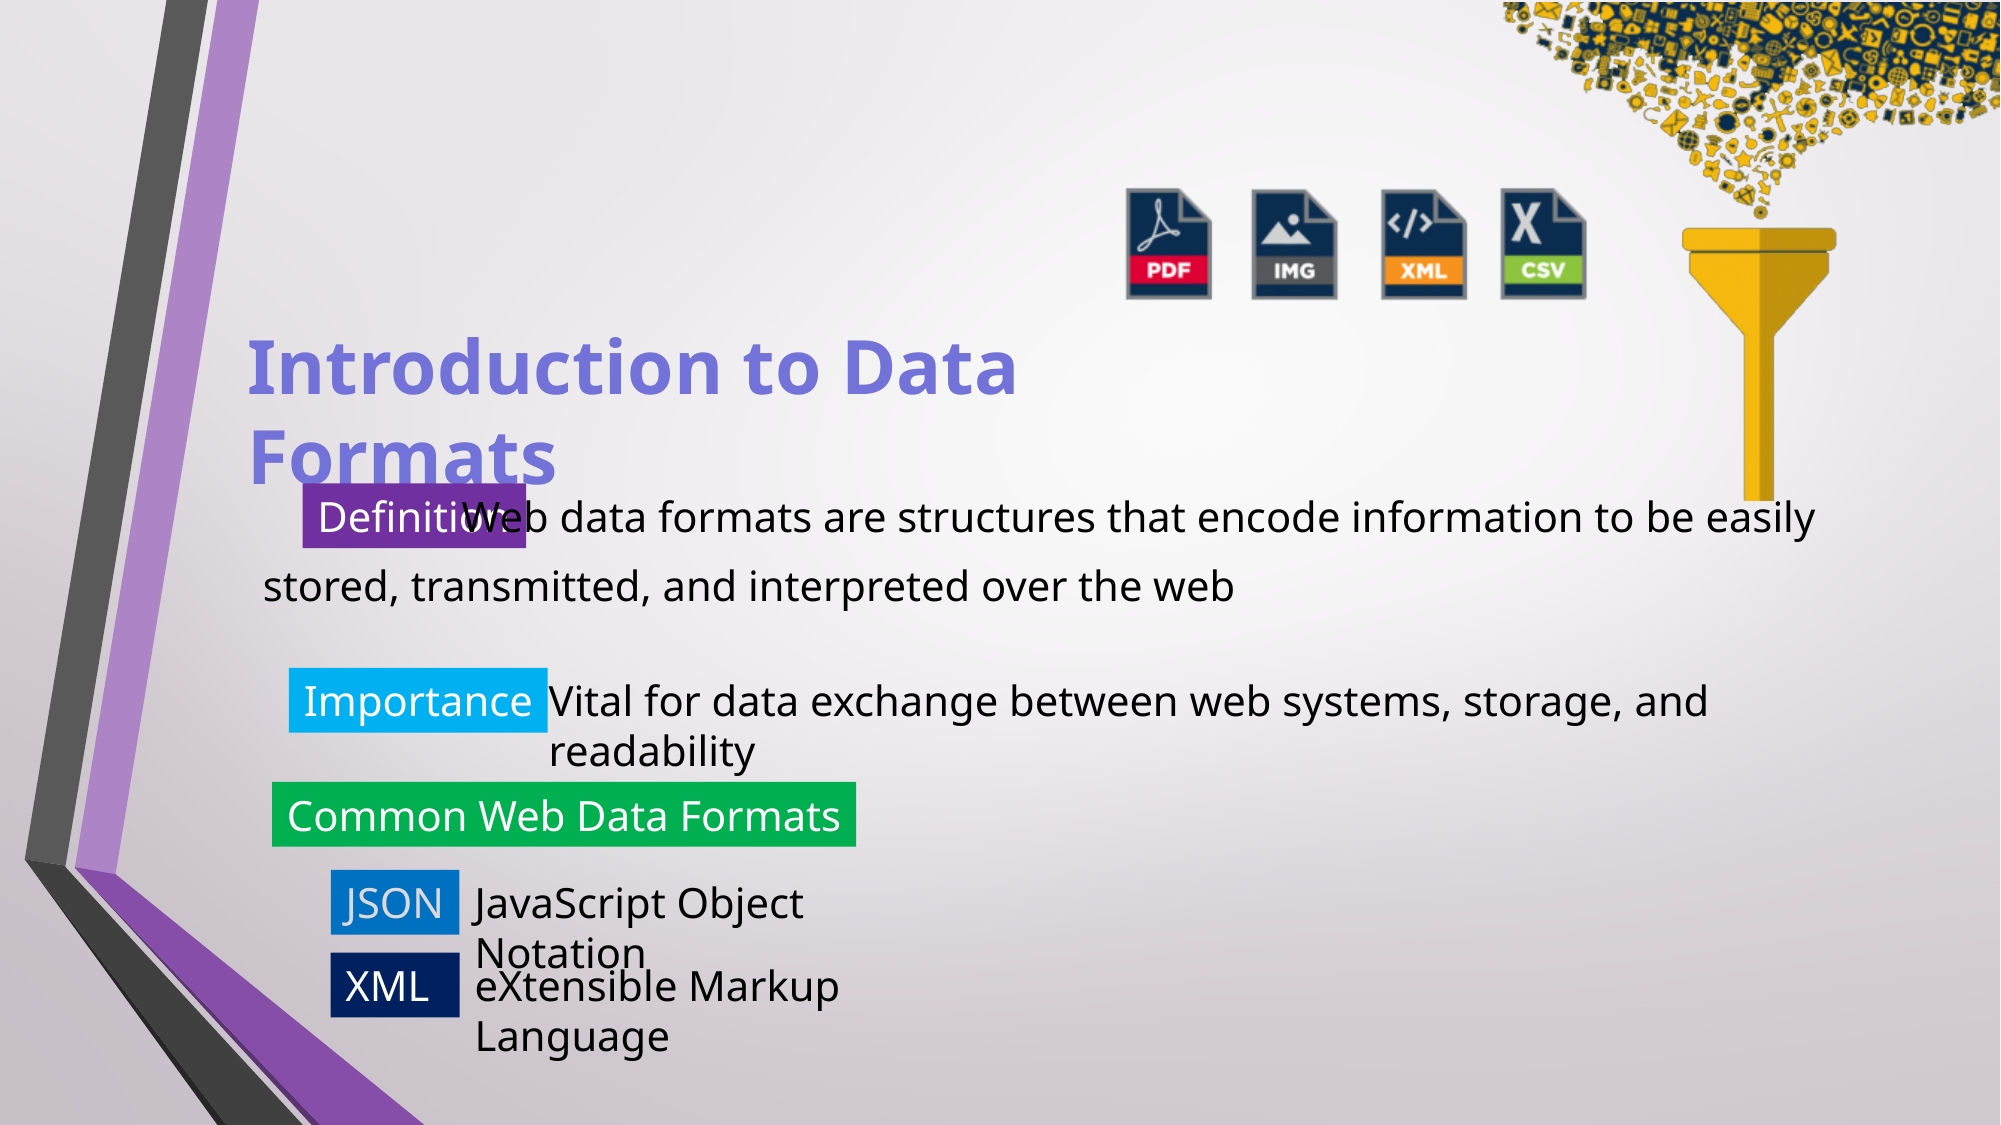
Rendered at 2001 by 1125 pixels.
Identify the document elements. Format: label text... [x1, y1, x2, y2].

text_box XML [330, 952, 459, 1018]
text_box Importance [288, 667, 533, 733]
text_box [302, 483, 1752, 619]
text_box Introduction to Data Formats [232, 312, 1003, 507]
text_box Vital for data exchange between web systems, storage, and readability [533, 666, 1802, 782]
text_box JSON [330, 869, 459, 935]
picture [1003, 2, 2000, 501]
text_box JavaScript Object Notation [459, 869, 959, 952]
text_box eXtensible Markup Language [459, 952, 996, 1068]
text_box Common Web Data Formats [272, 781, 857, 847]
